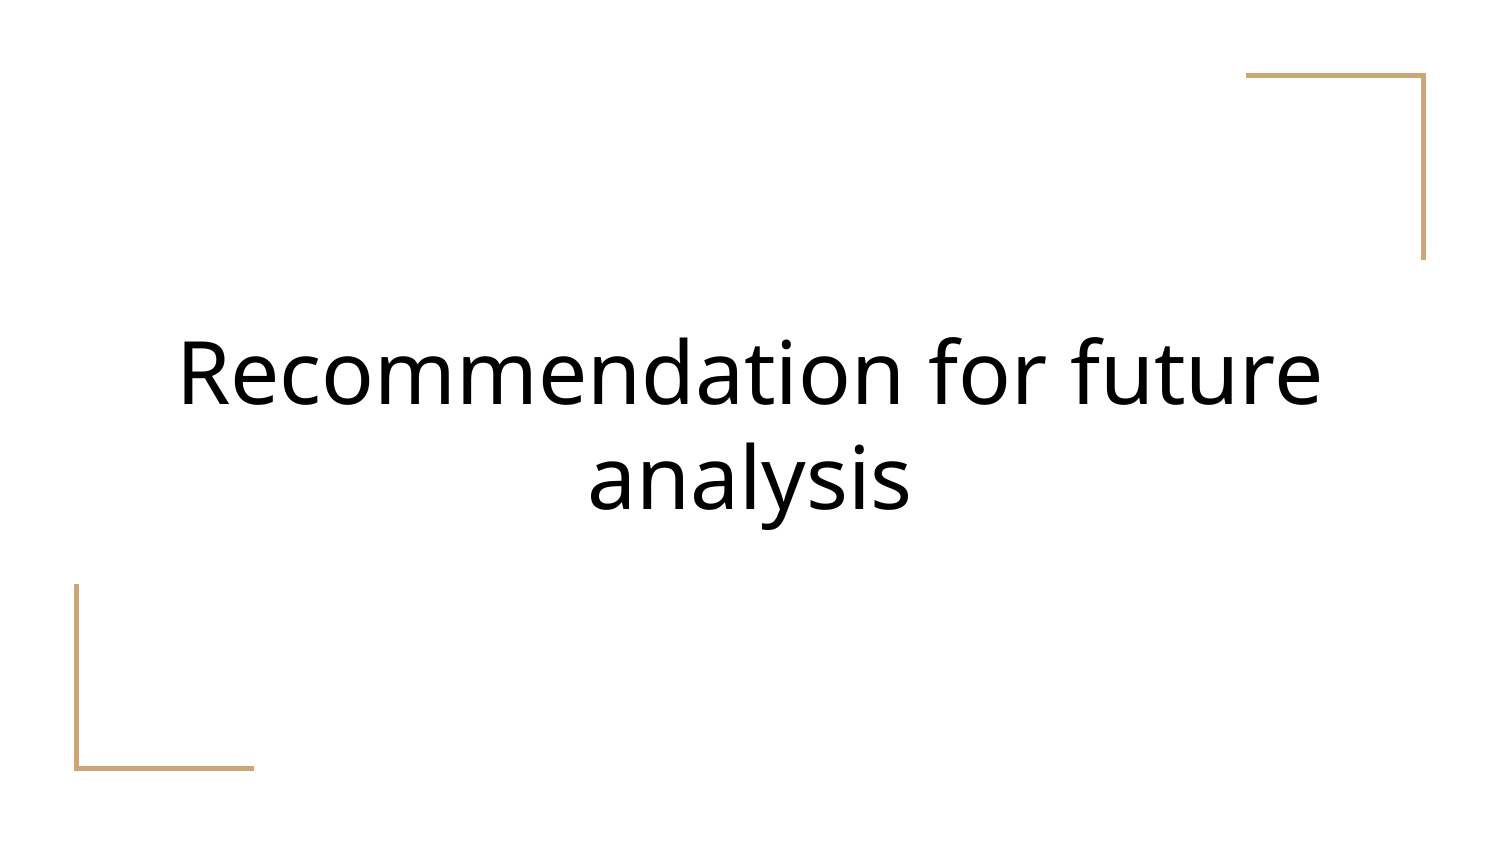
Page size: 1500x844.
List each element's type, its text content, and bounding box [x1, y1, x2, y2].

title Recommendation for future analysis [126, 296, 1374, 548]
